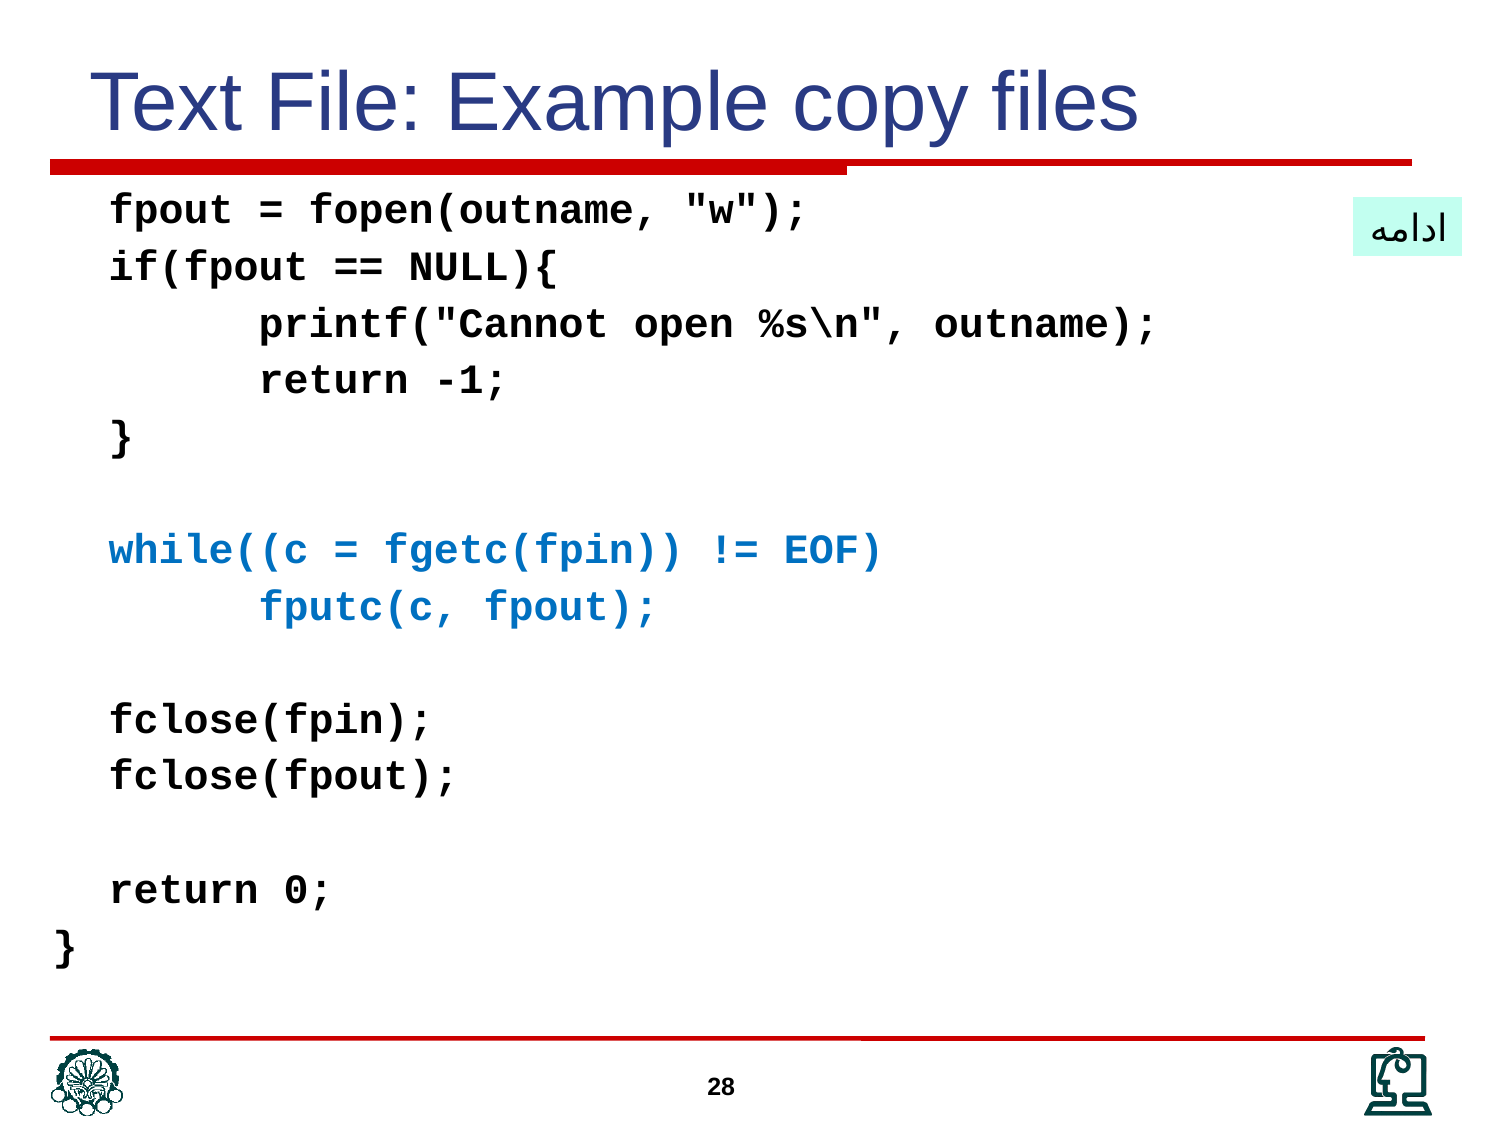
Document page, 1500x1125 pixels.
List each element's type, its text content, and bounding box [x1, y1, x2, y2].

picture [1362, 1045, 1438, 1119]
text_box Text File: Example copy files [74, 24, 1425, 155]
picture [50, 1047, 125, 1118]
text_box fpout = fopen(outname, "w"); if(fpout == NULL){ printf("Cannot open %s\n", outname); return -1; } while((c = fgetc(fpin)) != EOF) fputc(c, fpout); fclose(fpin); fclose(fpout); return 0; } [37, 184, 1450, 1035]
text_box 28 [650, 1062, 750, 1103]
text_box ادامه [1352, 196, 1463, 257]
